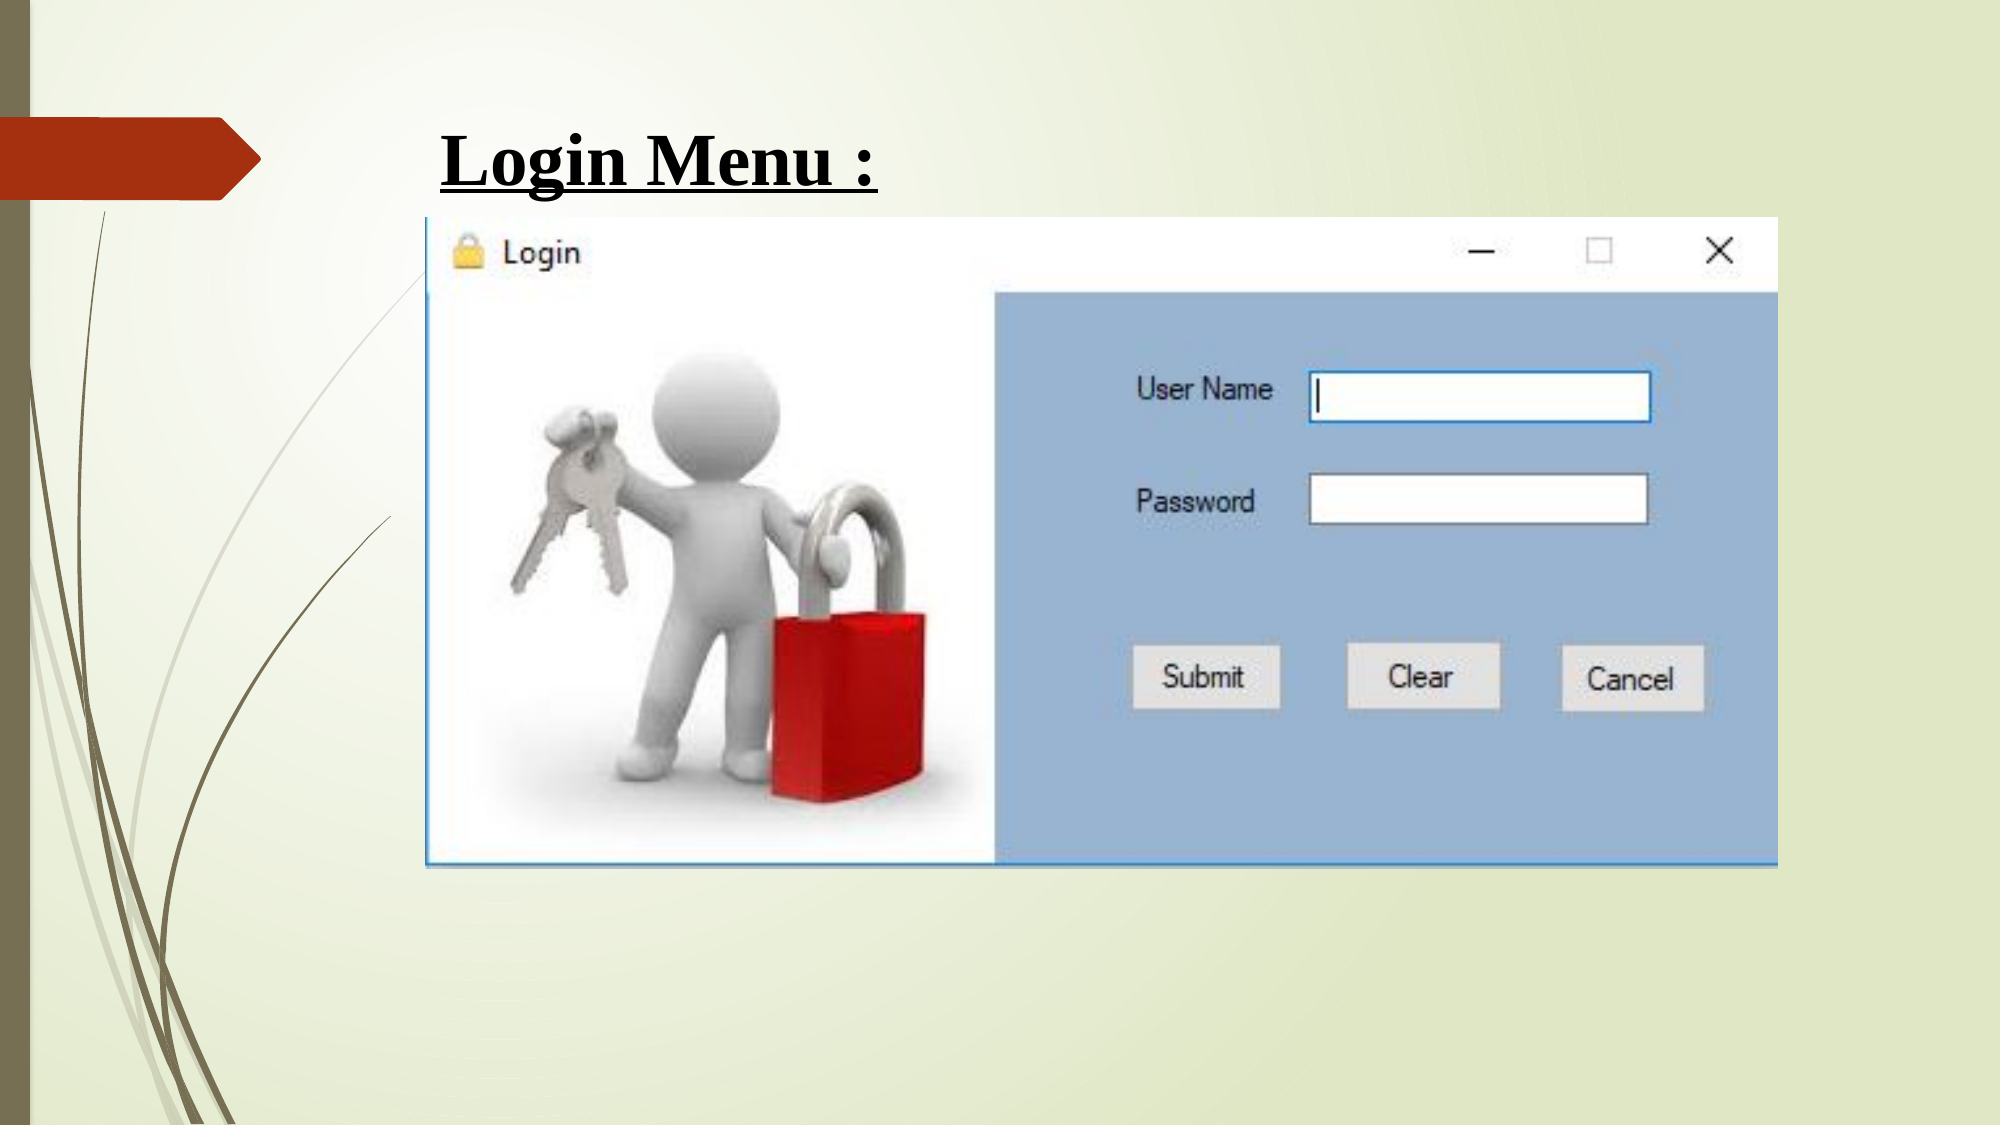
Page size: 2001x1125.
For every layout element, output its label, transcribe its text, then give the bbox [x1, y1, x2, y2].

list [425, 216, 1779, 869]
title Login Menu : [425, 102, 1888, 218]
